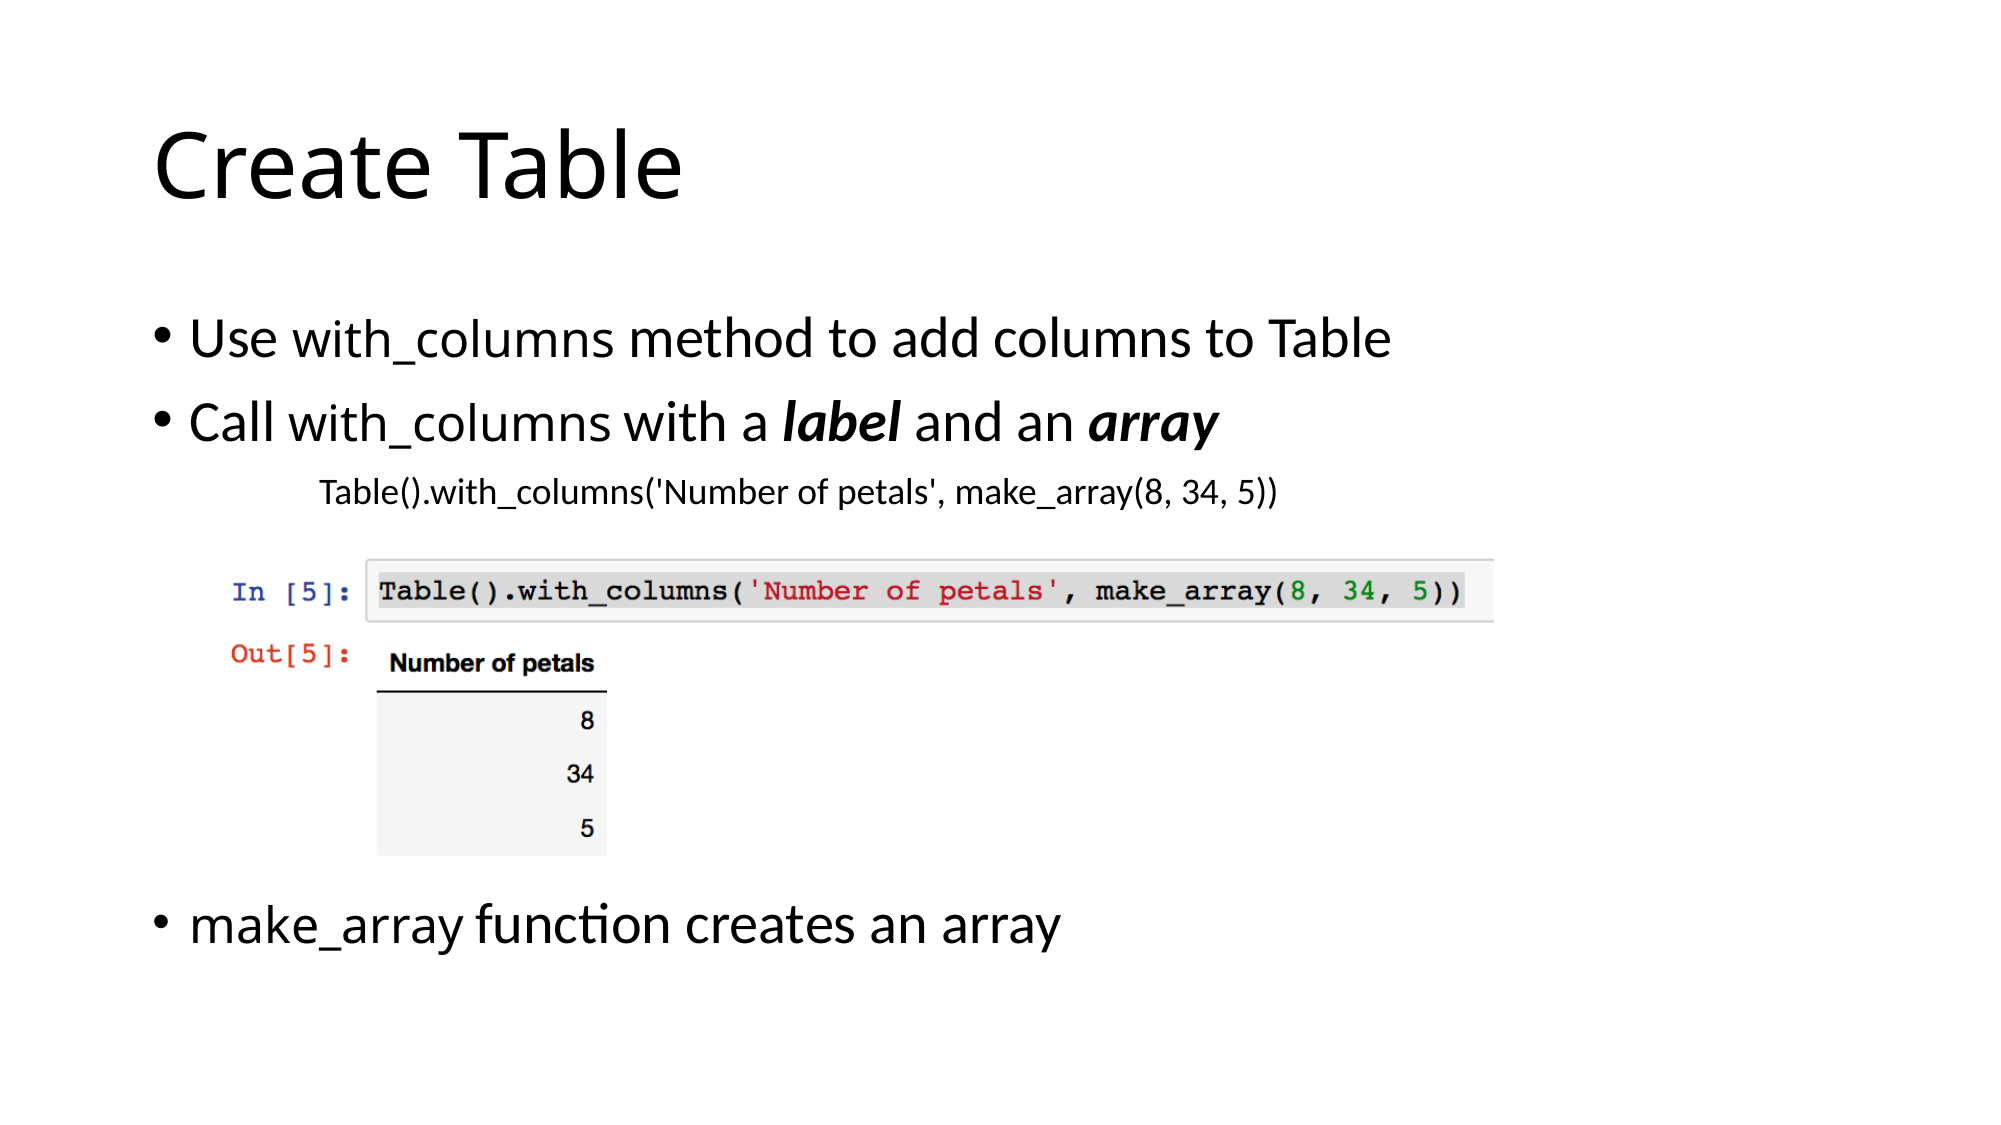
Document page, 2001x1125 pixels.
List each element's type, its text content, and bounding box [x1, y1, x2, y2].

text_box Table().with_columns('Number of petals', make_array(8, 34, 5)) [304, 460, 1295, 520]
picture [209, 542, 1494, 883]
title Create Table [137, 59, 1863, 278]
list Use with_columns method to add columns to Table Call with_columns with a label and an array make_array function creates an array [137, 299, 1863, 1014]
